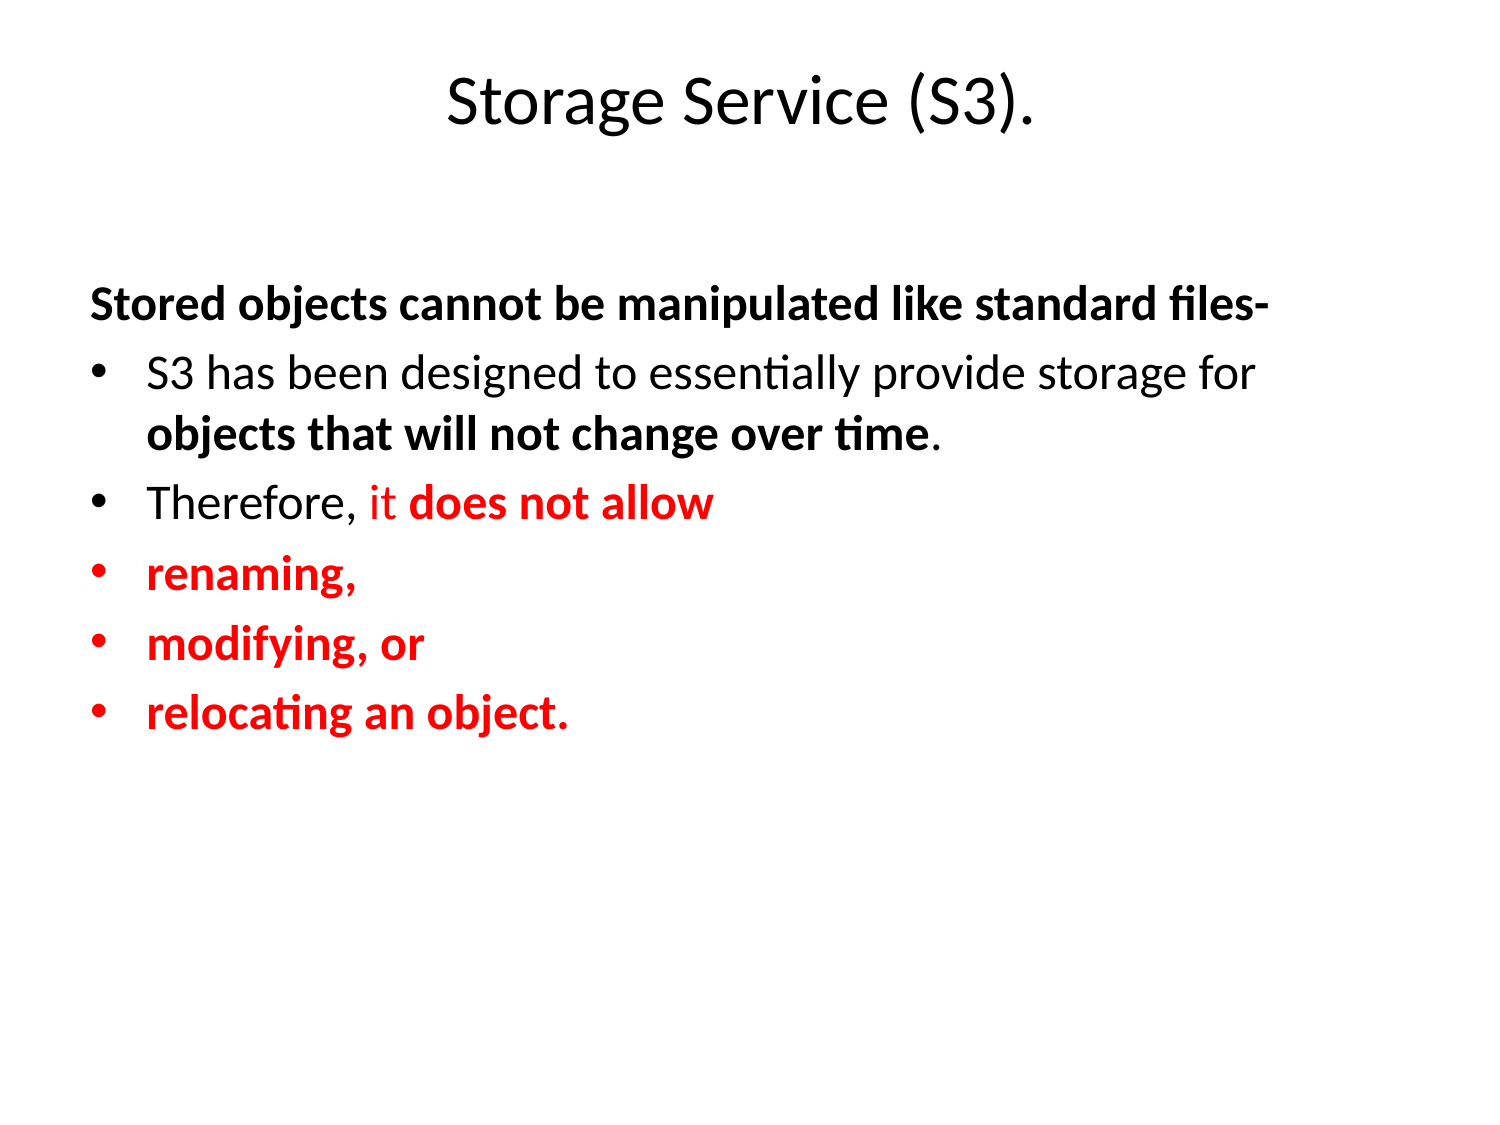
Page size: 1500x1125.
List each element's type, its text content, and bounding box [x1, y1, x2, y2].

list Stored objects cannot be manipulated like standard files- S3 has been designed to essentially provide storage for objects that will not change over time. Therefore, it does not allow renaming, modifying, or relocating an object. [75, 262, 1425, 1005]
title Storage Service (S3). [75, 45, 1425, 233]
